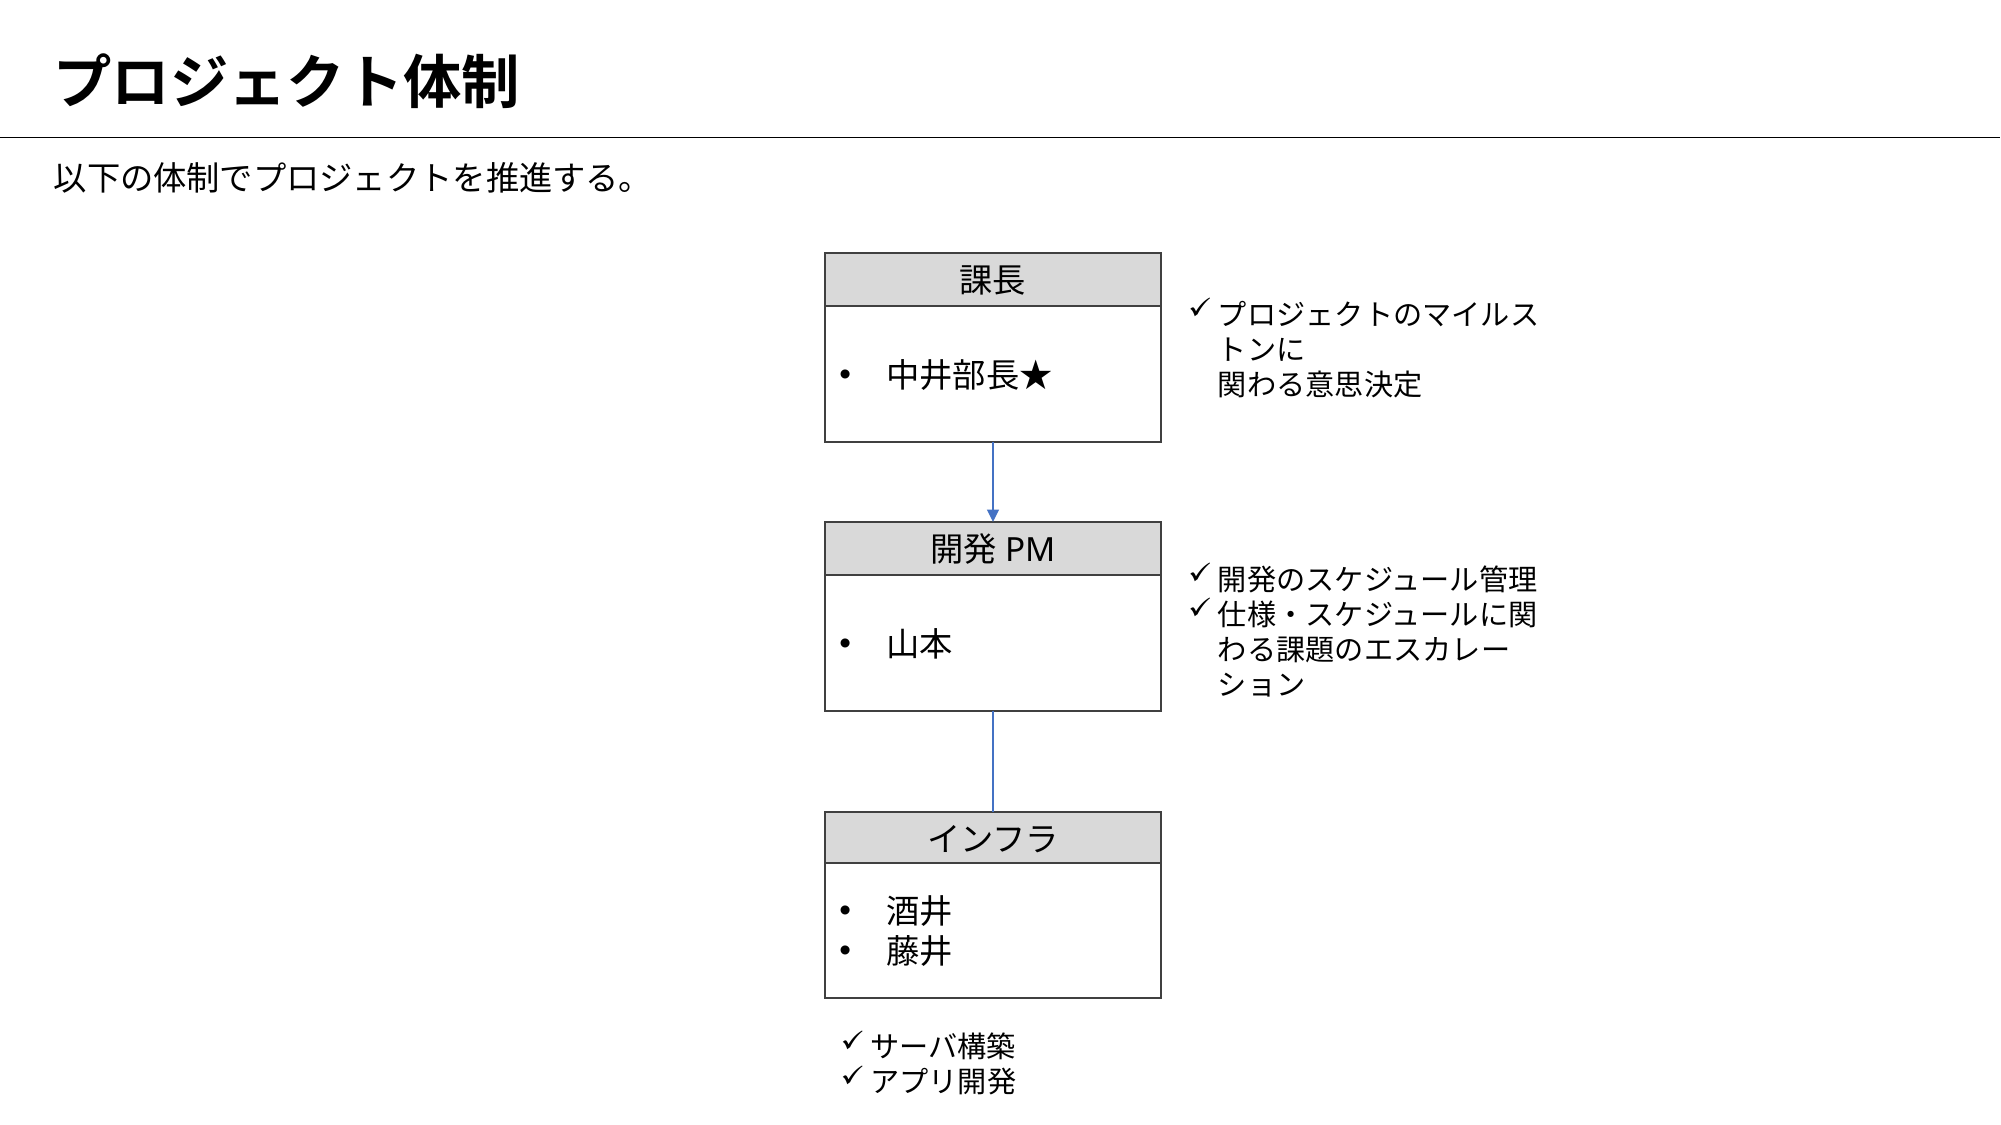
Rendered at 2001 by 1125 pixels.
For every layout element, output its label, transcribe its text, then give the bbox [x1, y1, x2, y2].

text_box 山本 [824, 574, 1162, 712]
text_box プロジェクトのマイルストンに 関わる意思決定 [1172, 304, 1573, 393]
text_box インフラ [824, 811, 1162, 862]
text_box サーバ構築 アプリ開発 [825, 1009, 1163, 1119]
list 以下の体制でプロジェクトを推進する。 [38, 154, 1943, 212]
text_box 開発のスケジュール管理 仕様・スケジュールに関わる課題のエスカレーション [1172, 586, 1573, 676]
text_box 開発PM [824, 521, 1162, 574]
text_box 課長 [824, 252, 1162, 305]
text_box 中井部長★ [824, 305, 1162, 443]
text_box 酒井 藤井 [824, 862, 1162, 999]
title プロジェクト体制 [38, 31, 1943, 137]
